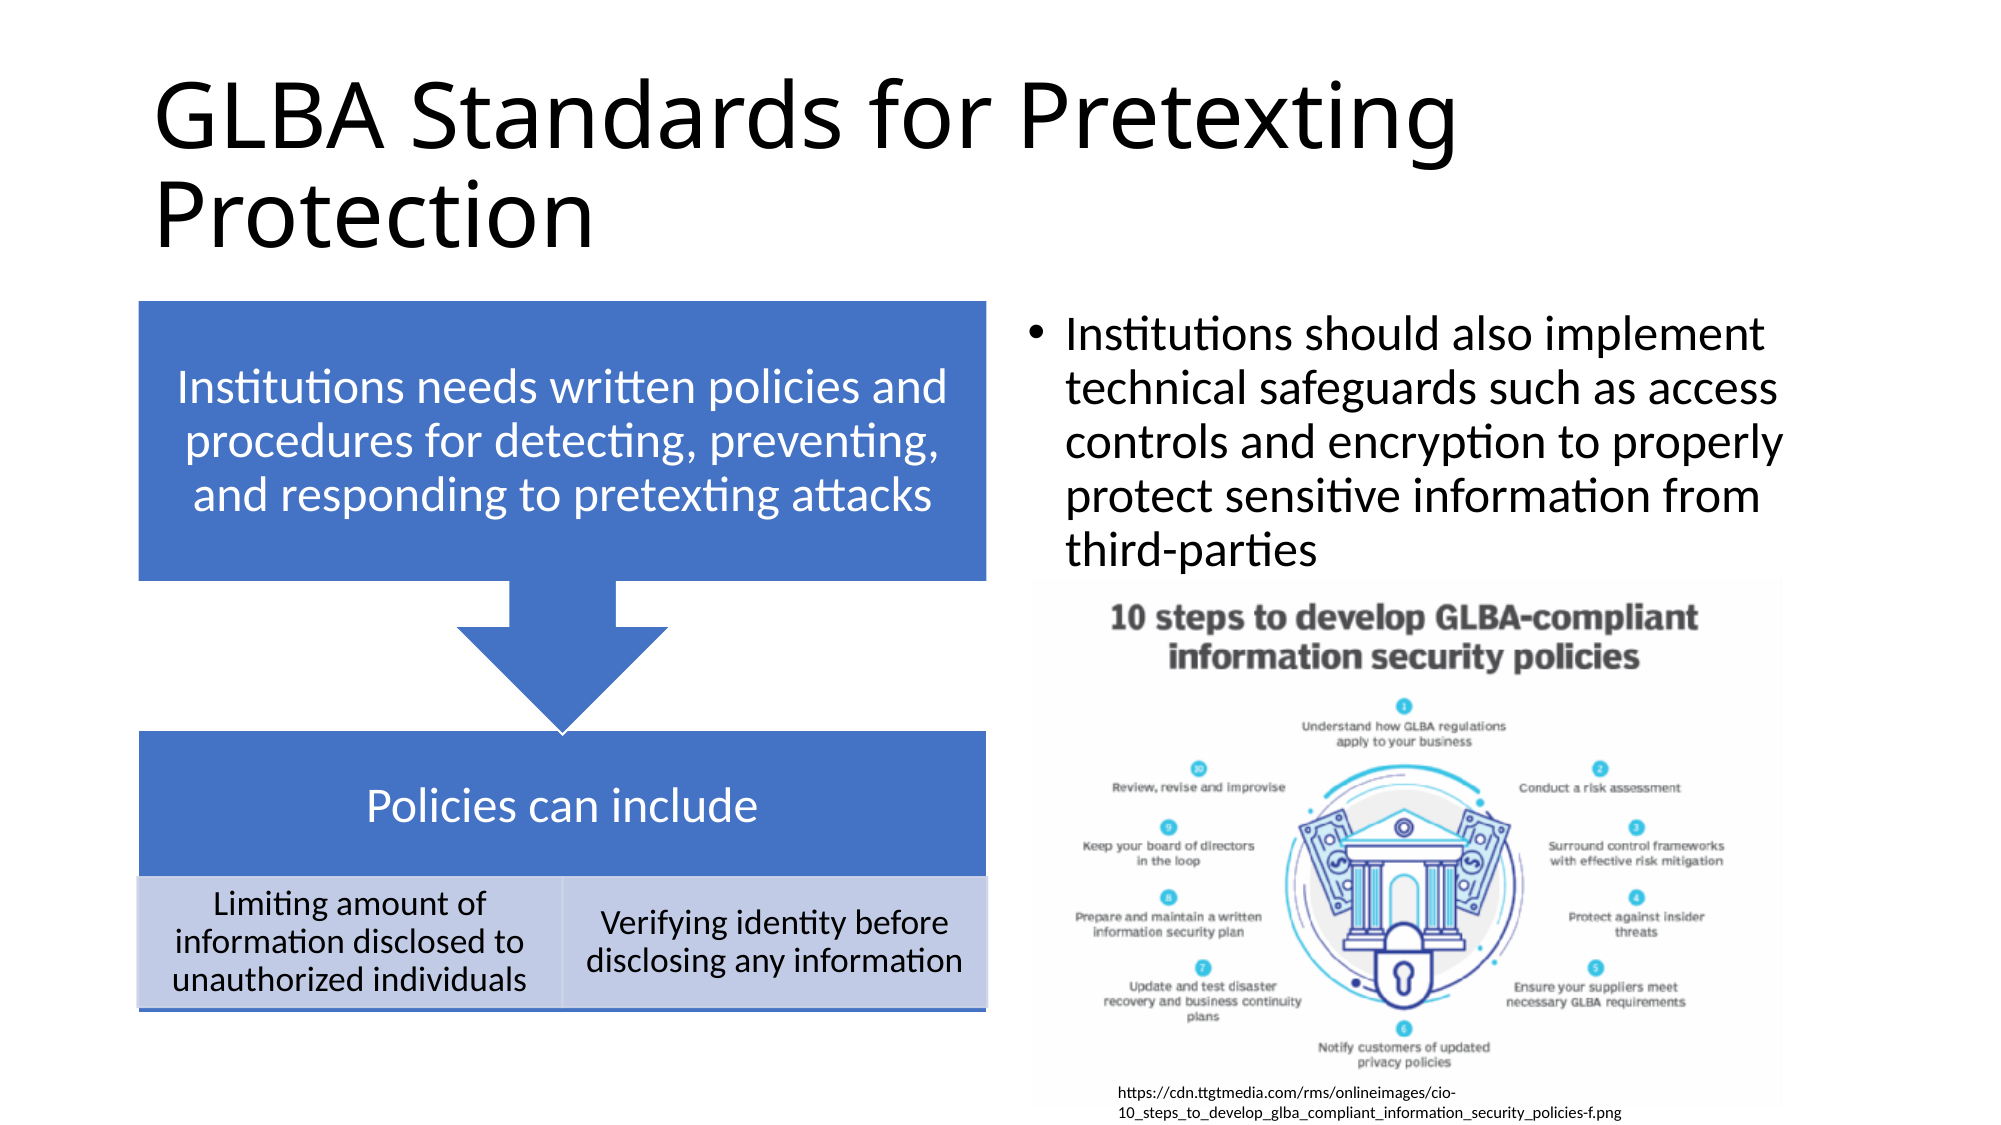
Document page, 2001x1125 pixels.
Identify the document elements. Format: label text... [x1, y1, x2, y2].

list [137, 299, 988, 1014]
list Institutions should also implement technical safeguards such as access controls and encryption to properly protect sensitive information from third-parties [1012, 299, 1863, 1014]
title GLBA Standards for Pretexting Protection [137, 59, 1863, 278]
text_box https://cdn.ttgtmedia.com/rms/onlineimages/cio-10_steps_to_develop_glba_compliant_information_security_policies-f.png [1103, 1074, 1941, 1125]
picture [1032, 578, 1783, 1107]
